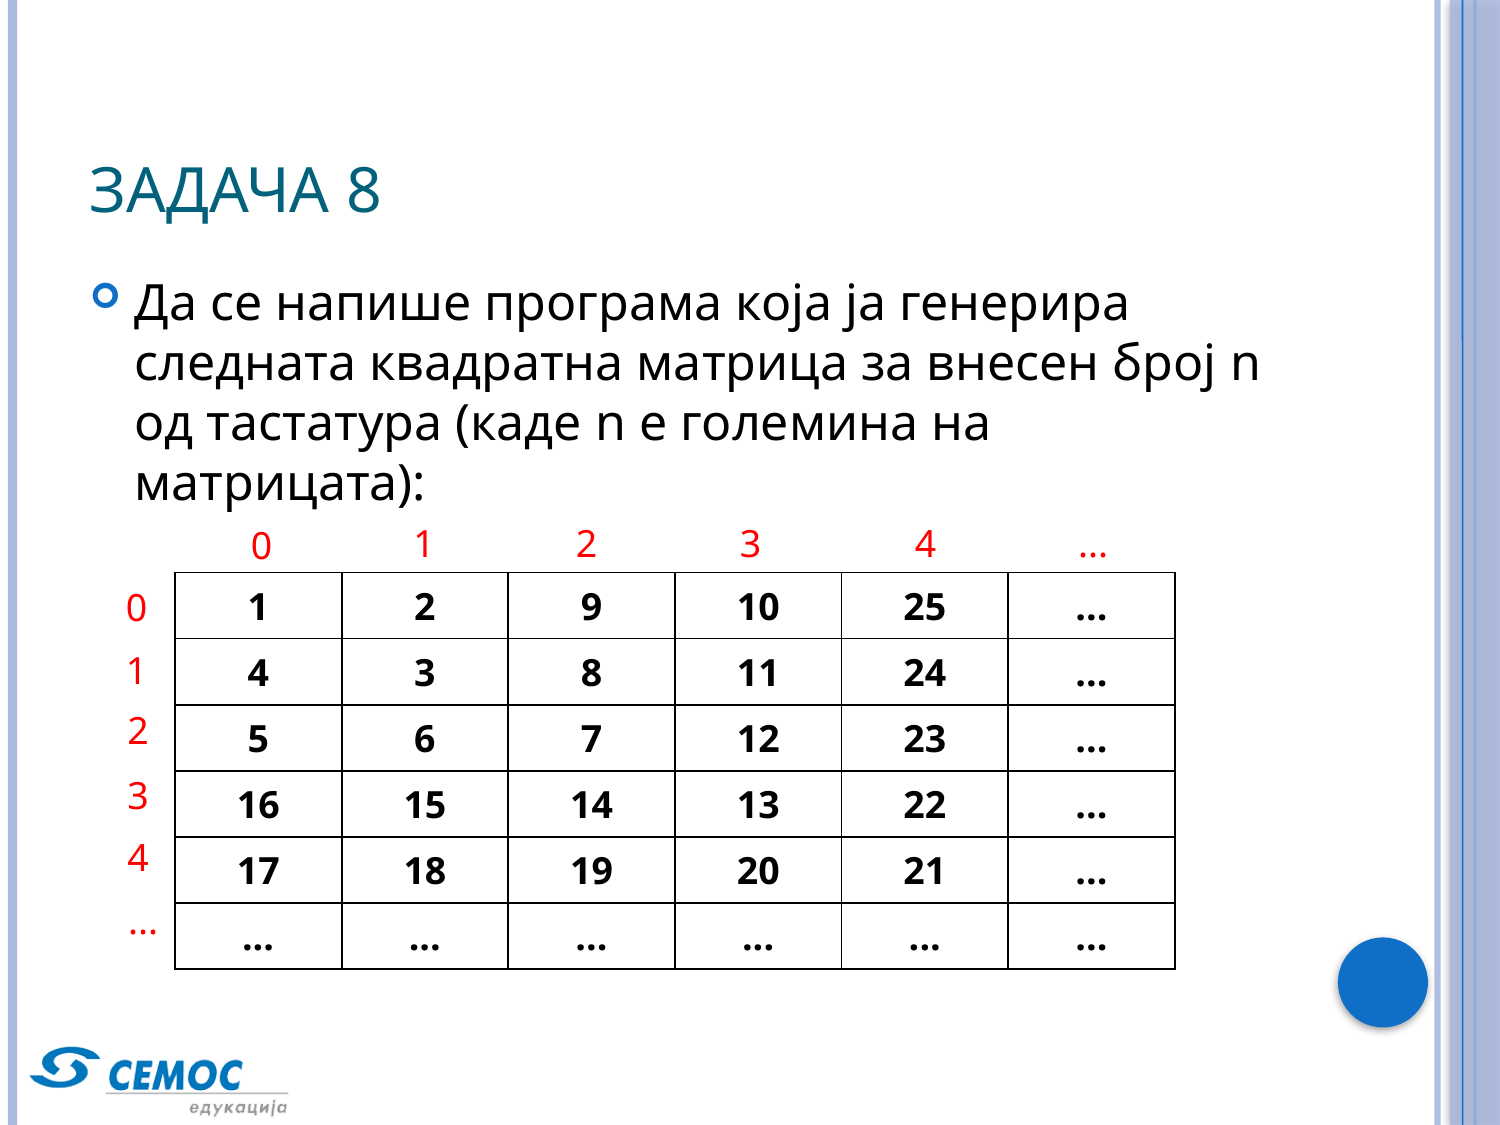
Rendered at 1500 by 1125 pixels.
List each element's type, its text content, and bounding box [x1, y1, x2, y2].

title Задача 8 [75, 45, 1300, 233]
table_cell ... [842, 904, 1007, 968]
text_box 3 [112, 764, 164, 825]
table_cell 21 [842, 838, 1007, 902]
text_box 3 [724, 512, 777, 573]
table_cell 15 [343, 772, 507, 836]
table_cell 5 [176, 706, 341, 770]
table_header 2 [343, 573, 507, 638]
table_cell 24 [842, 639, 1007, 704]
table_cell ... [676, 904, 841, 968]
table_cell ... [1009, 838, 1174, 902]
table_cell 20 [676, 838, 841, 902]
table_header 25 [842, 573, 1007, 638]
table_cell 11 [676, 639, 841, 704]
table_cell ... [509, 904, 674, 968]
table_cell ... [1009, 772, 1174, 836]
text_box 1 [398, 512, 450, 573]
text_box 4 [899, 512, 952, 573]
picture [24, 1036, 295, 1125]
table_cell ... [1009, 904, 1174, 968]
table_cell 4 [176, 639, 341, 704]
text_box 2 [561, 512, 613, 573]
table_cell 14 [509, 772, 674, 836]
list Да се напише програма која ја генерира следната квадратна матрица за внесен број n од тастатура (каде n е големина на матрицата): [75, 262, 1300, 1062]
table_cell ... [1009, 706, 1174, 770]
table_cell 12 [676, 706, 841, 770]
text_box ... [1063, 512, 1124, 573]
table_cell 6 [343, 706, 507, 770]
text_box ... [113, 889, 174, 950]
table_cell 22 [842, 772, 1007, 836]
table_cell ... [176, 904, 341, 968]
table_header 10 [676, 573, 841, 638]
table_cell 23 [842, 706, 1007, 770]
table_header ... [1009, 573, 1174, 638]
table_cell 16 [176, 772, 341, 836]
text_box 1 [111, 639, 163, 700]
table_header 1 [176, 573, 341, 638]
table_header 9 [509, 573, 674, 638]
table_cell 7 [509, 706, 674, 770]
text_box 0 [236, 514, 288, 575]
table_cell 8 [509, 639, 674, 704]
table_cell 17 [176, 838, 341, 902]
table_cell ... [343, 904, 507, 968]
text_box 4 [112, 826, 164, 887]
table_cell 3 [343, 639, 507, 704]
table_cell 18 [343, 838, 507, 902]
text_box 0 [111, 576, 163, 637]
table_cell ... [1009, 639, 1174, 704]
text_box 2 [112, 699, 164, 760]
table_cell 19 [509, 838, 674, 902]
table_cell 13 [676, 772, 841, 836]
